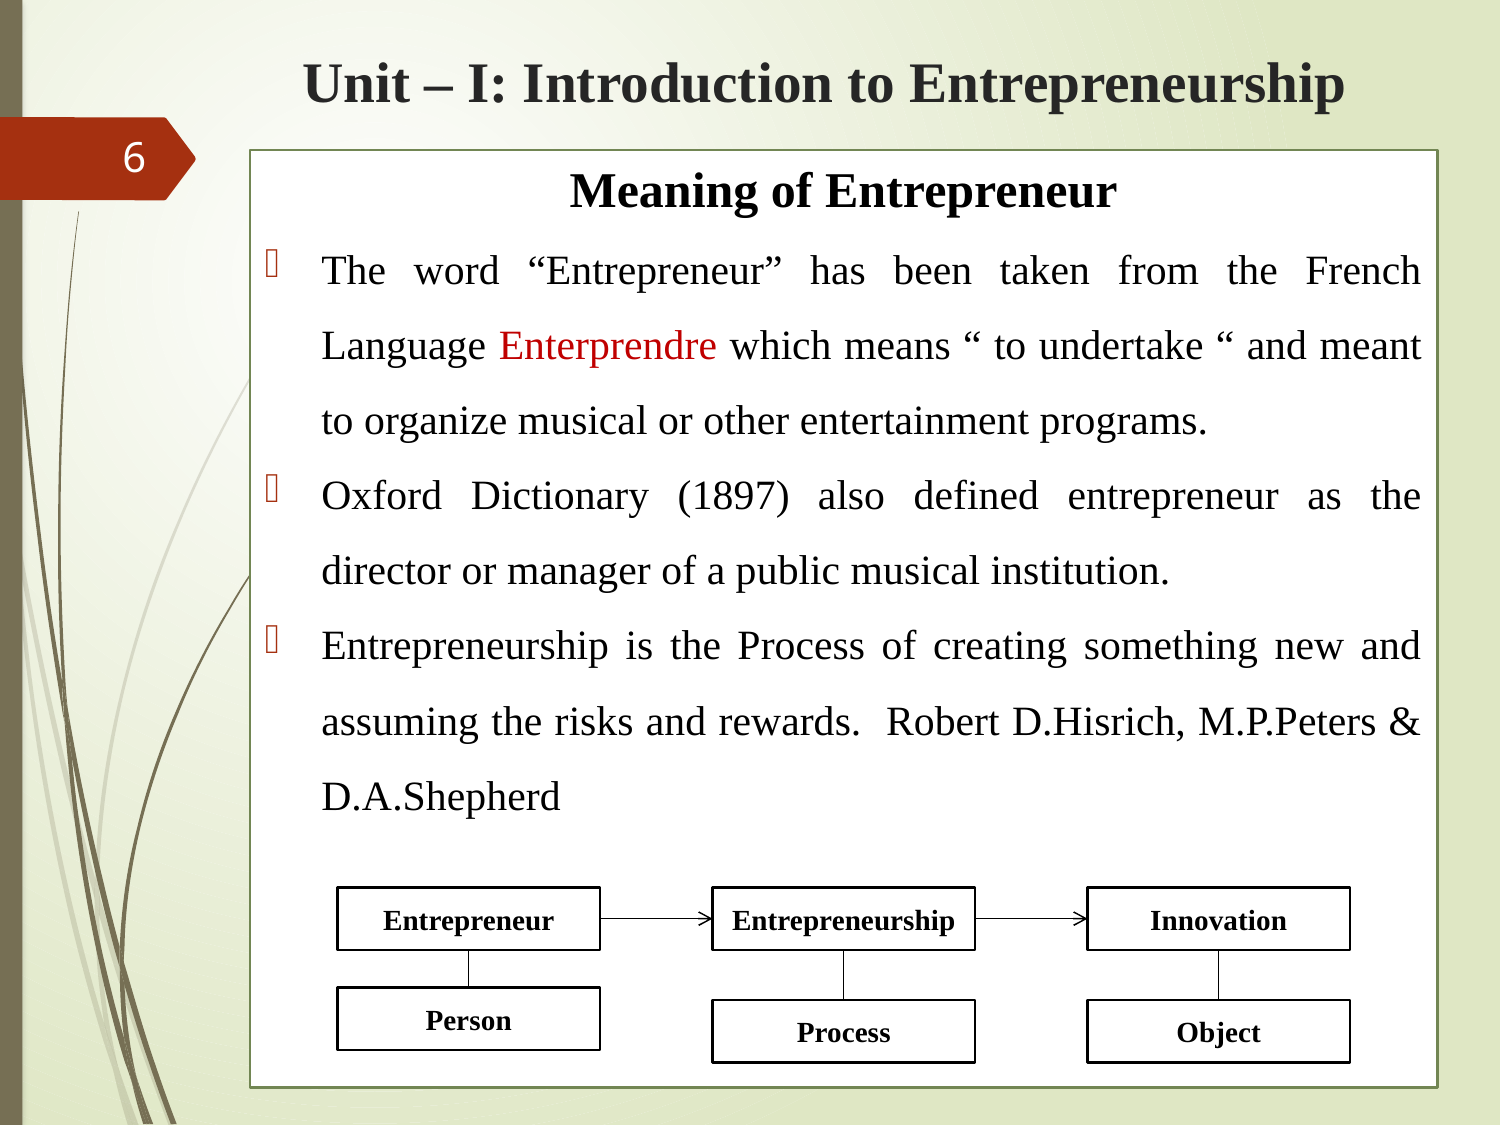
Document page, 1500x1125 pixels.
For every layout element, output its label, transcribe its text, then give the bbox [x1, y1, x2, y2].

text_box Process [711, 999, 976, 1064]
title Unit – I: Introduction to Entrepreneurship [287, 37, 1434, 149]
text_box Person [336, 986, 601, 1051]
text_box Innovation [1086, 886, 1351, 951]
text_box Entrepreneurship [711, 886, 976, 951]
list Meaning of Entrepreneur The word “Entrepreneur” has been taken from the French Language Enterprendre which means “ to undertake “ and meant to organize musical or other entertainment programs. Oxford Dictionary (1897) also defined entrepreneur as the director or manager of a public musical institution. Entrepreneurship is the Process of creating something new and assuming the risks and rewards. Robert D.Hisrich, M.P.Peters & D.A.Shepherd [249, 149, 1439, 1089]
slide_number 6 [65, 129, 162, 190]
text_box Entrepreneur [336, 886, 601, 951]
text_box Object [1086, 999, 1351, 1064]
